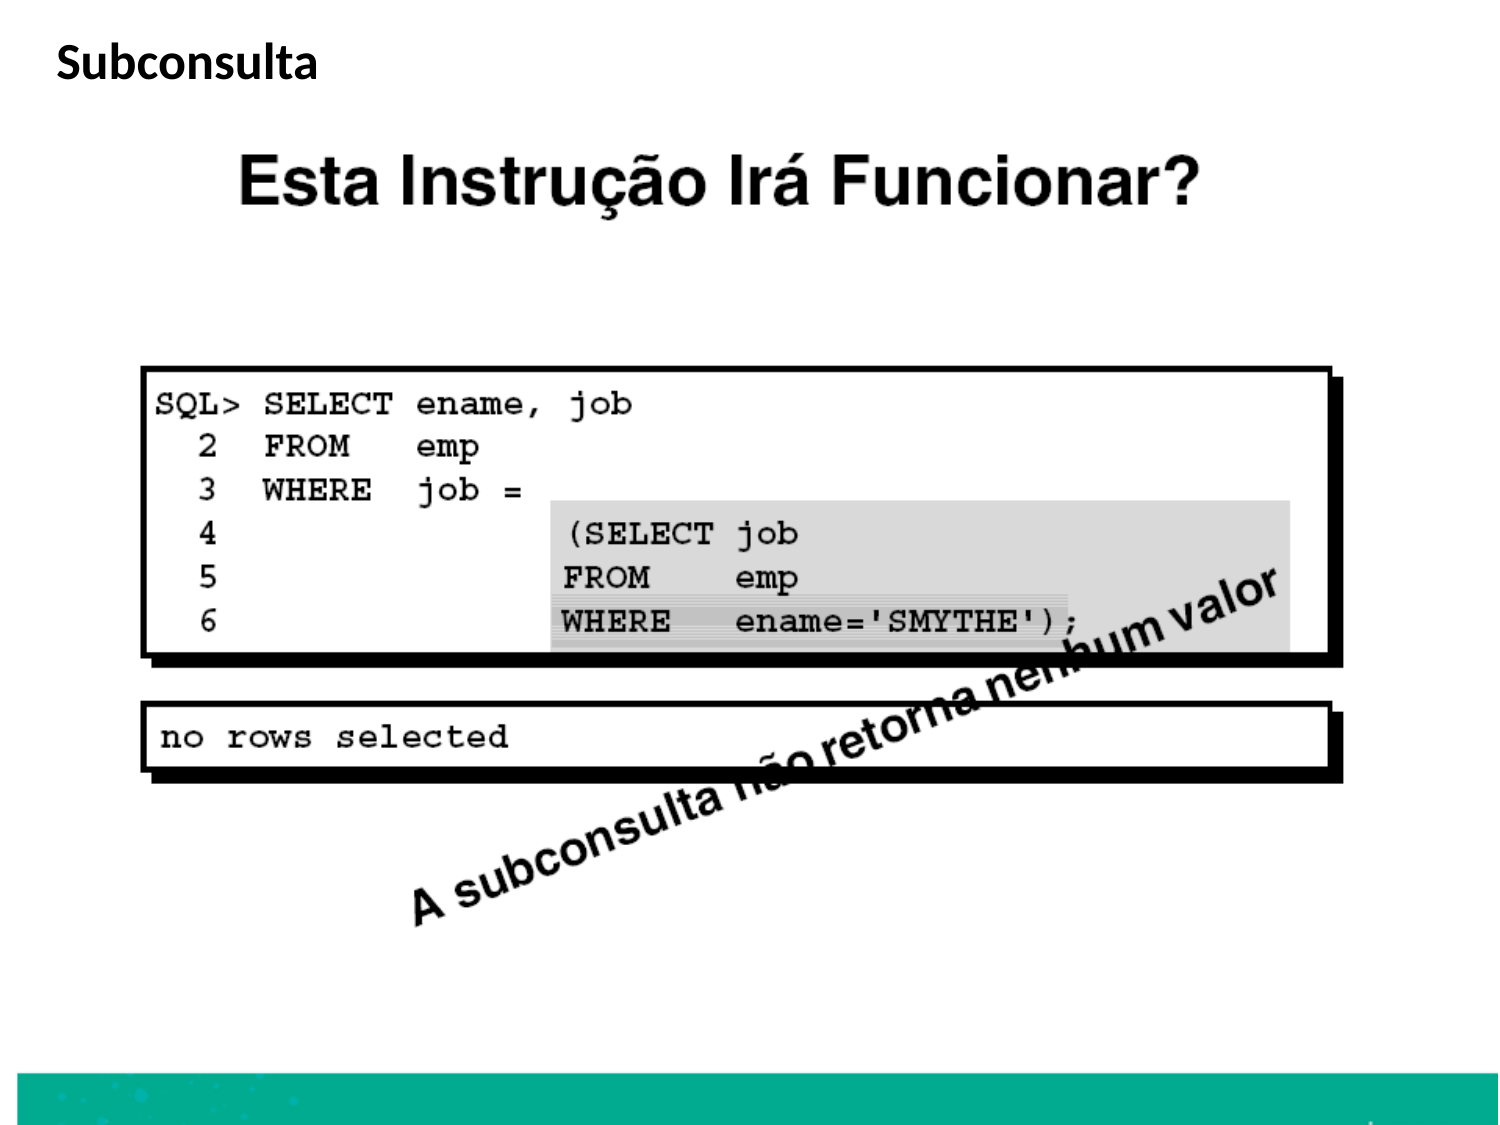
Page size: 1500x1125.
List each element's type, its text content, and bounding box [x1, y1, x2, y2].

title Subconsulta [41, 26, 1392, 98]
picture [2, 0, 1498, 1125]
